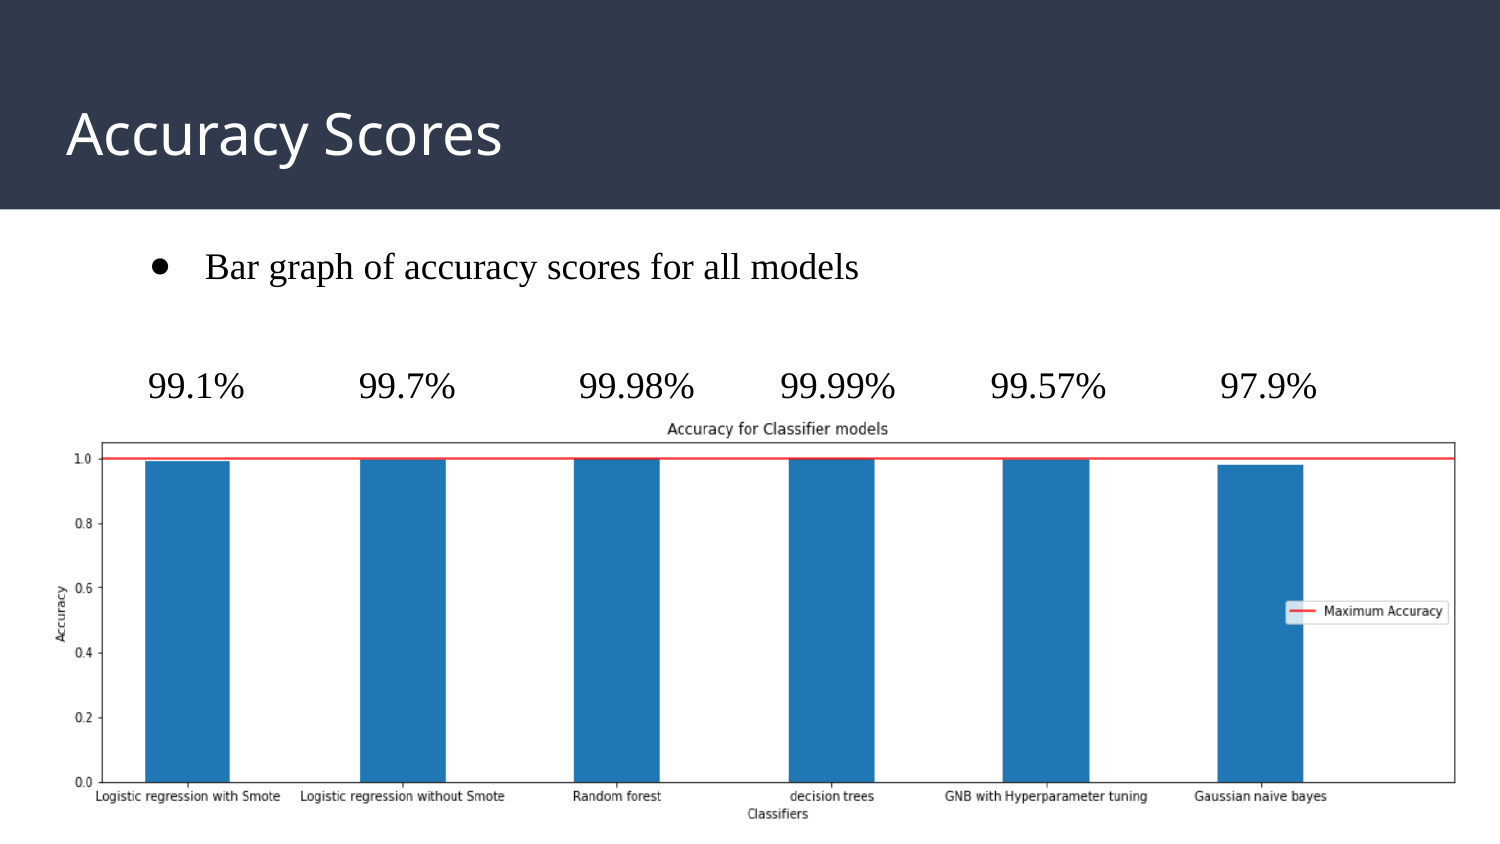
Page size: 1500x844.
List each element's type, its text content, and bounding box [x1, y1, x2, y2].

picture [18, 398, 1481, 844]
text_box Bar graph of accuracy scores for all models [115, 227, 1406, 303]
text_box 99.1% 99.7% 99.98% 99.99% 99.57% 97.9% [133, 346, 1424, 397]
title Accuracy Scores [51, 82, 1449, 185]
